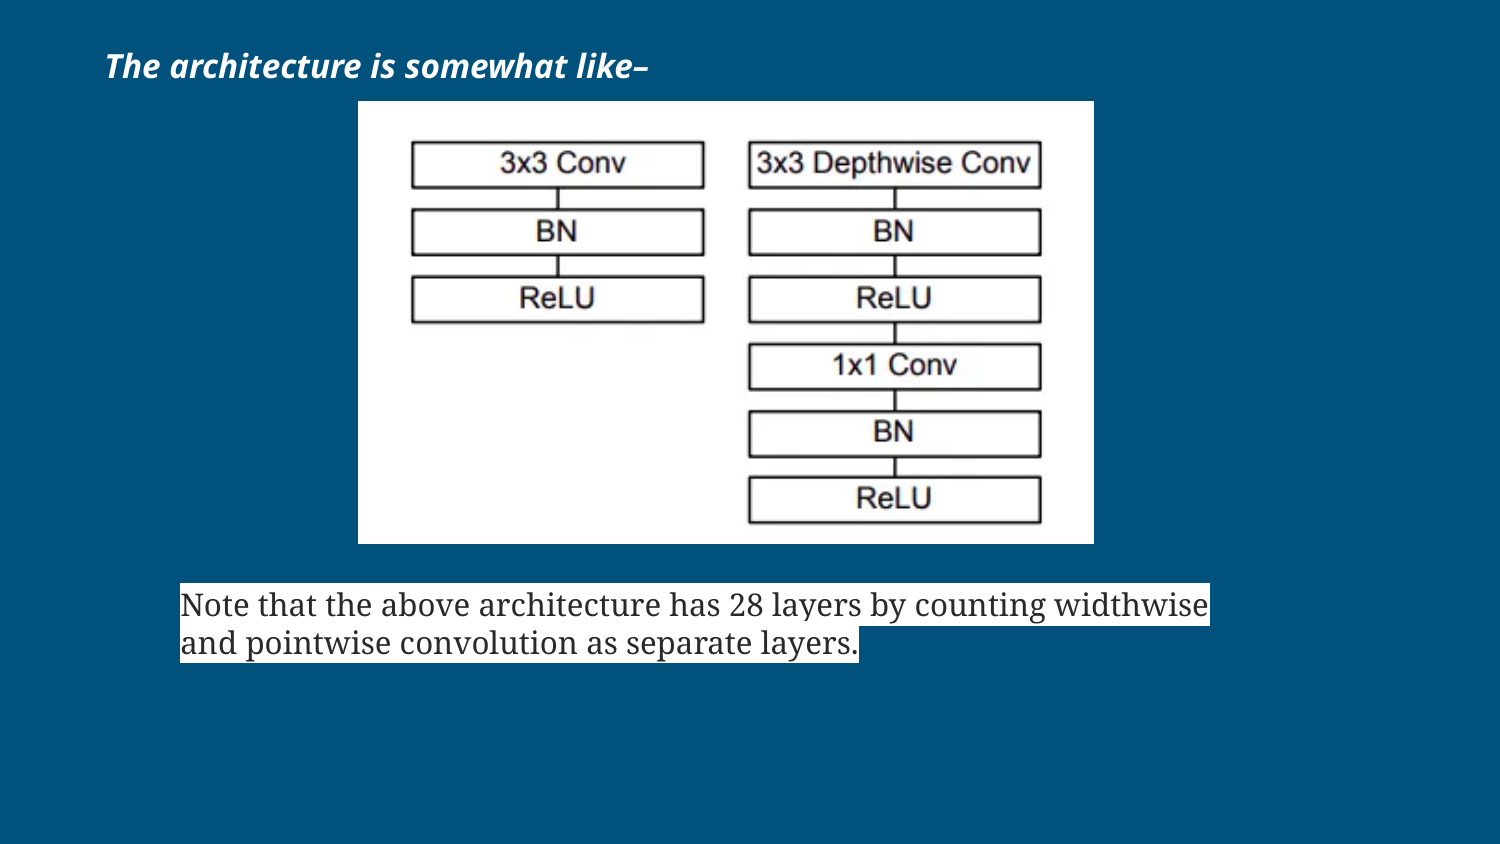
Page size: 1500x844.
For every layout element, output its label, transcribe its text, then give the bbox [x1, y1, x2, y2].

picture [359, 102, 1093, 543]
text_box The architecture is somewhat like– [89, 30, 1427, 101]
text_box Note that the above architecture has 28 layers by counting widthwise and pointwise convolution as separate layers. [165, 570, 1289, 676]
